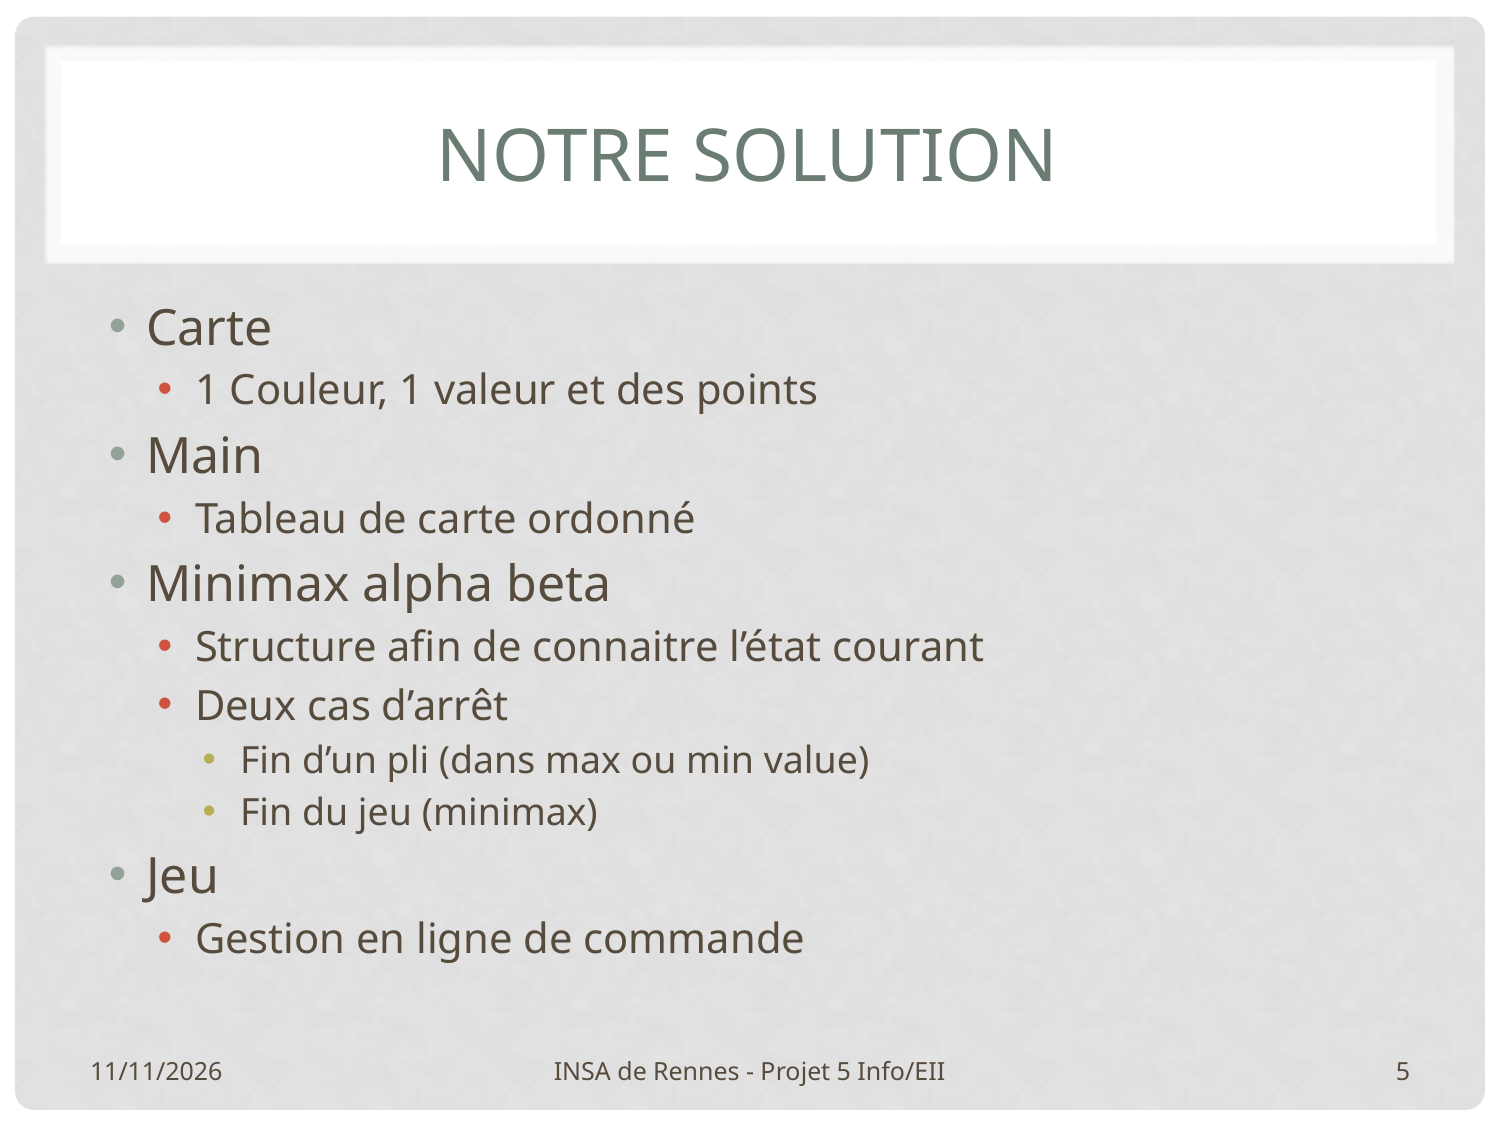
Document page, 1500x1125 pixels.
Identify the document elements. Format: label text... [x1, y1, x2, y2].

footer INSA de Rennes - Projet 5 Info/EII [512, 1042, 988, 1103]
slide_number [75, 1042, 425, 1103]
slide_number 5 [1074, 1042, 1425, 1103]
list Carte 1 Couleur, 1 valeur et des points Main Tableau de carte ordonné Minimax alpha beta Structure afin de connaitre l’état courant Deux cas d’arrêt Fin d’un pli (dans max ou min value) Fin du jeu (minimax) Jeu Gestion en ligne de commande [75, 287, 1425, 1005]
title Notre Solution [69, 66, 1425, 238]
